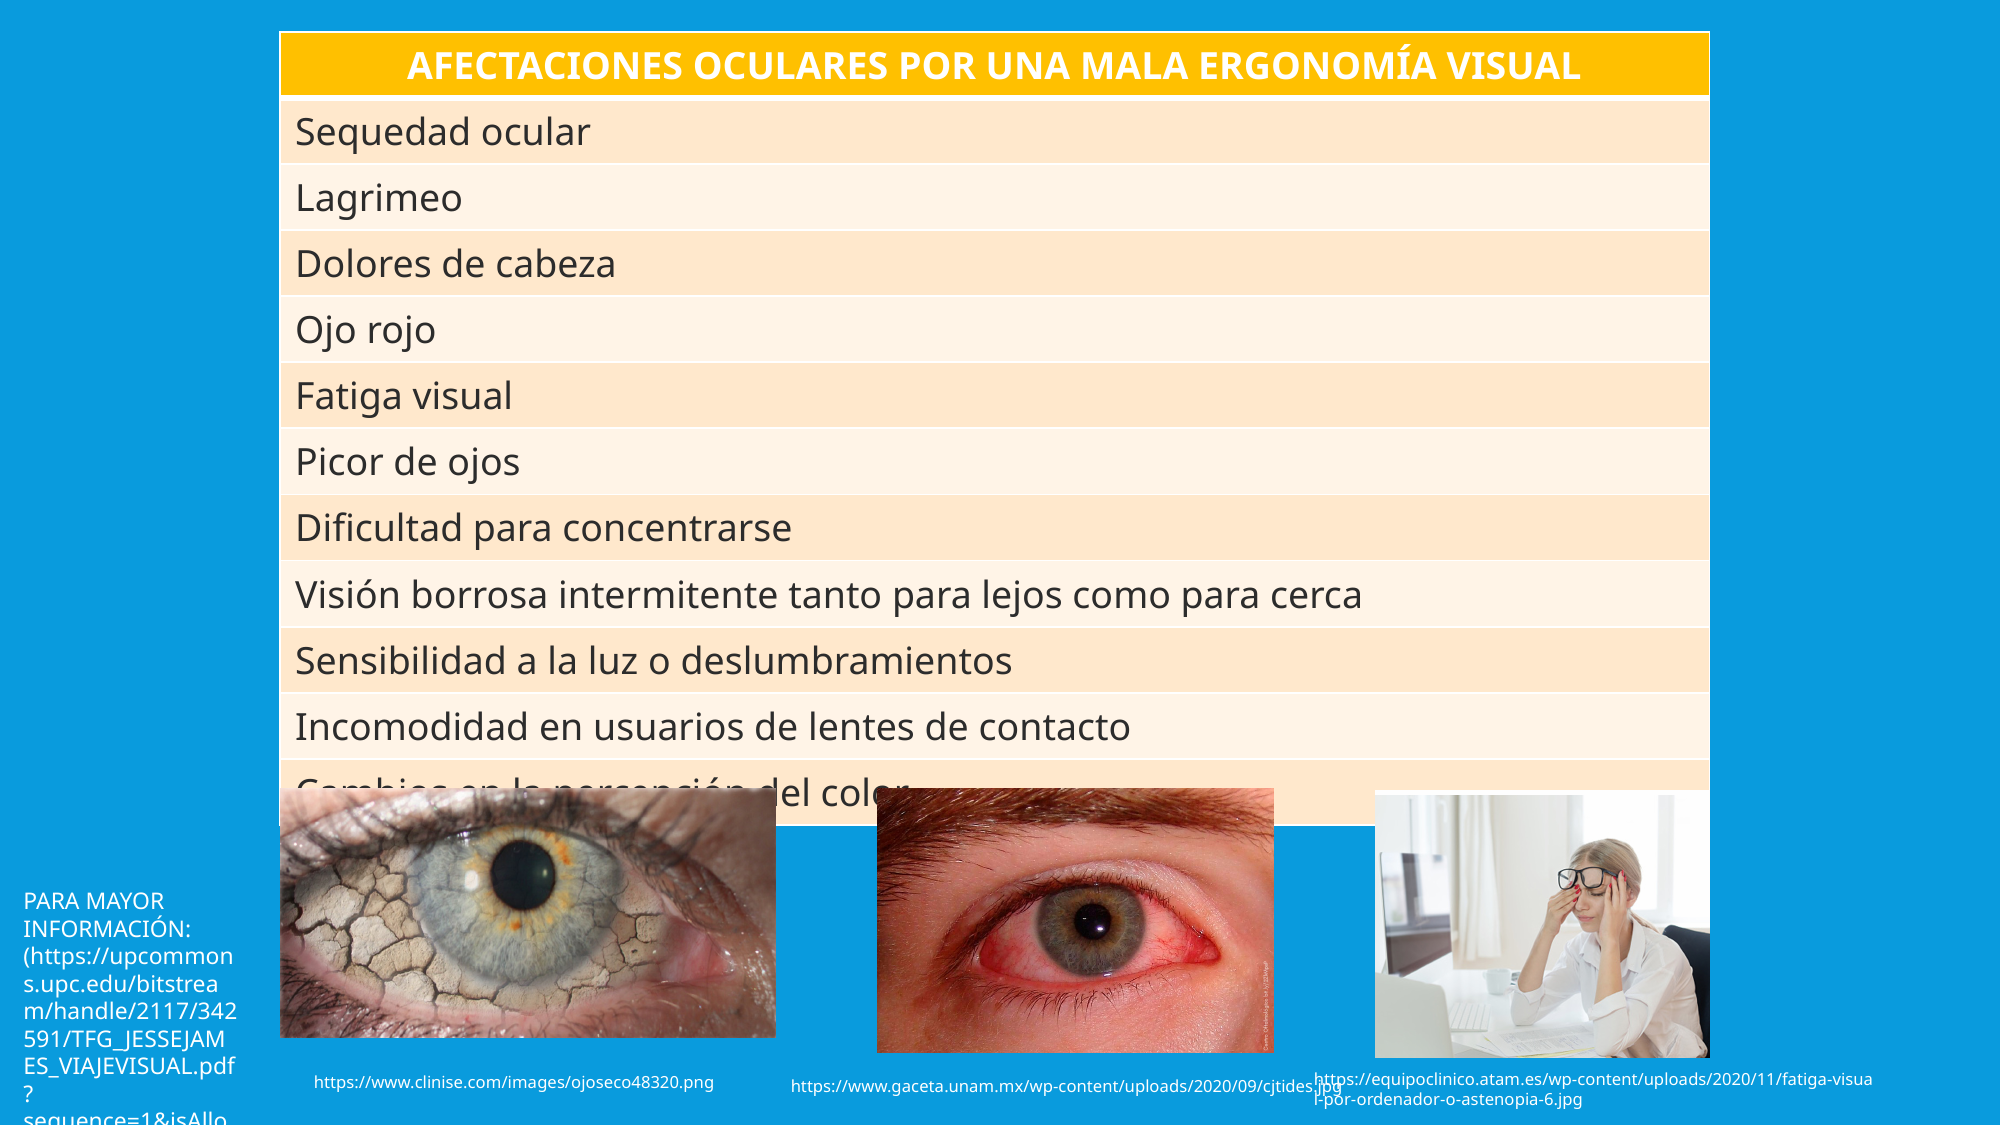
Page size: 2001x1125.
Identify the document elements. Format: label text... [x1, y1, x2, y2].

table_header AFECTACIONES OCULARES POR UNA MALA ERGONOMÍA VISUAL [281, 33, 1709, 95]
table_cell Sequedad ocular [281, 101, 1709, 163]
table_cell Sensibilidad a la luz o deslumbramientos [281, 628, 1709, 692]
text_box https://www.clinise.com/images/ojoseco48320.png [299, 1064, 730, 1100]
table_cell Visión borrosa intermitente tanto para lejos como para cerca [281, 561, 1709, 626]
table_cell Lagrimeo [281, 165, 1709, 229]
text_box https://www.gaceta.unam.mx/wp-content/uploads/2020/09/cjtides.jpg [776, 1068, 1299, 1103]
table_cell Fatiga visual [281, 363, 1709, 427]
text_box https://equipoclinico.atam.es/wp-content/uploads/2020/11/fatiga-visua l-por-ordenador-o-astenopia-6.jpg [1299, 1061, 1908, 1116]
text_box PARA MAYOR INFORMACIÓN: (https://upcommons.upc.edu/bitstream/handle/2117/342591/TFG_JESSEJAMES_VIAJEVISUAL.pdf?sequence=1&isAllowed=y) [8, 879, 253, 1125]
table_cell Ojo rojo [281, 297, 1709, 361]
table_cell Cambios en la percepción del color [281, 760, 1709, 824]
picture [1374, 790, 1709, 1057]
table_cell Dolores de cabeza [281, 231, 1709, 295]
table_cell Picor de ojos [281, 429, 1709, 494]
table_cell Dificultad para concentrarse [281, 495, 1709, 560]
table_cell Incomodidad en usuarios de lentes de contacto [281, 694, 1709, 758]
picture [280, 788, 777, 1037]
picture [877, 788, 1274, 1052]
